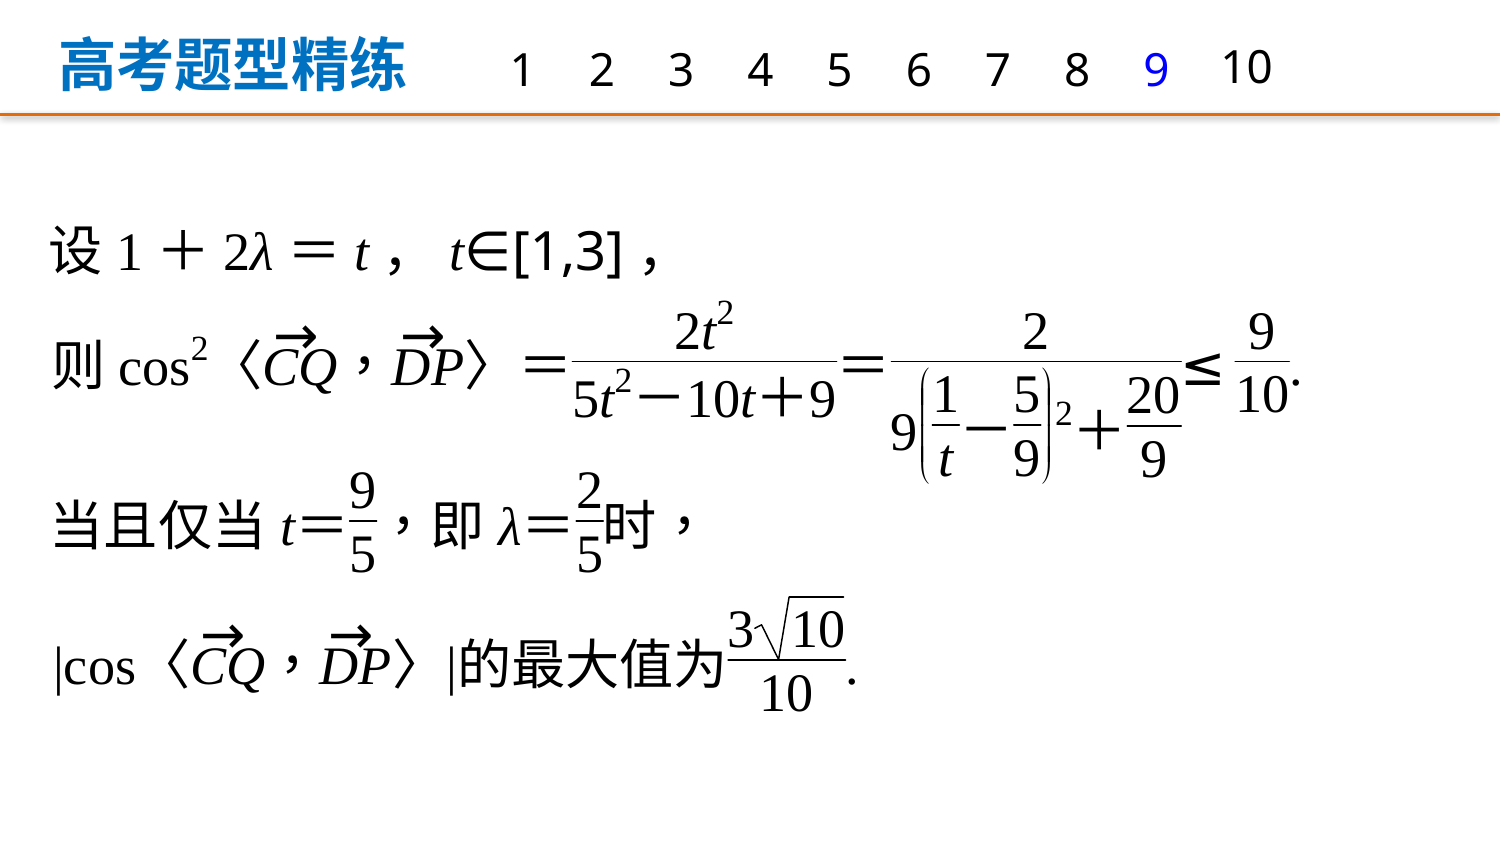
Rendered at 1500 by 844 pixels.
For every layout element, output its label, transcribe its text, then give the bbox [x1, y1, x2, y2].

text_box 3 [646, 36, 716, 106]
text_box 4 [725, 36, 796, 106]
text_box 8 [1042, 36, 1113, 106]
text_box 10 [1201, 36, 1293, 101]
text_box 6 [884, 36, 954, 106]
text_box 1 [488, 36, 558, 106]
text_box 高考题型精练 [43, 20, 423, 105]
text_box 5 [804, 36, 875, 106]
text_box 设1＋2λ＝t，t∈[1,3]， [34, 176, 1445, 289]
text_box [50, 300, 1500, 531]
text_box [49, 459, 1223, 595]
text_box 2 [567, 36, 637, 106]
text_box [52, 594, 1380, 773]
text_box 9 [1121, 36, 1192, 106]
text_box 7 [963, 36, 1033, 106]
